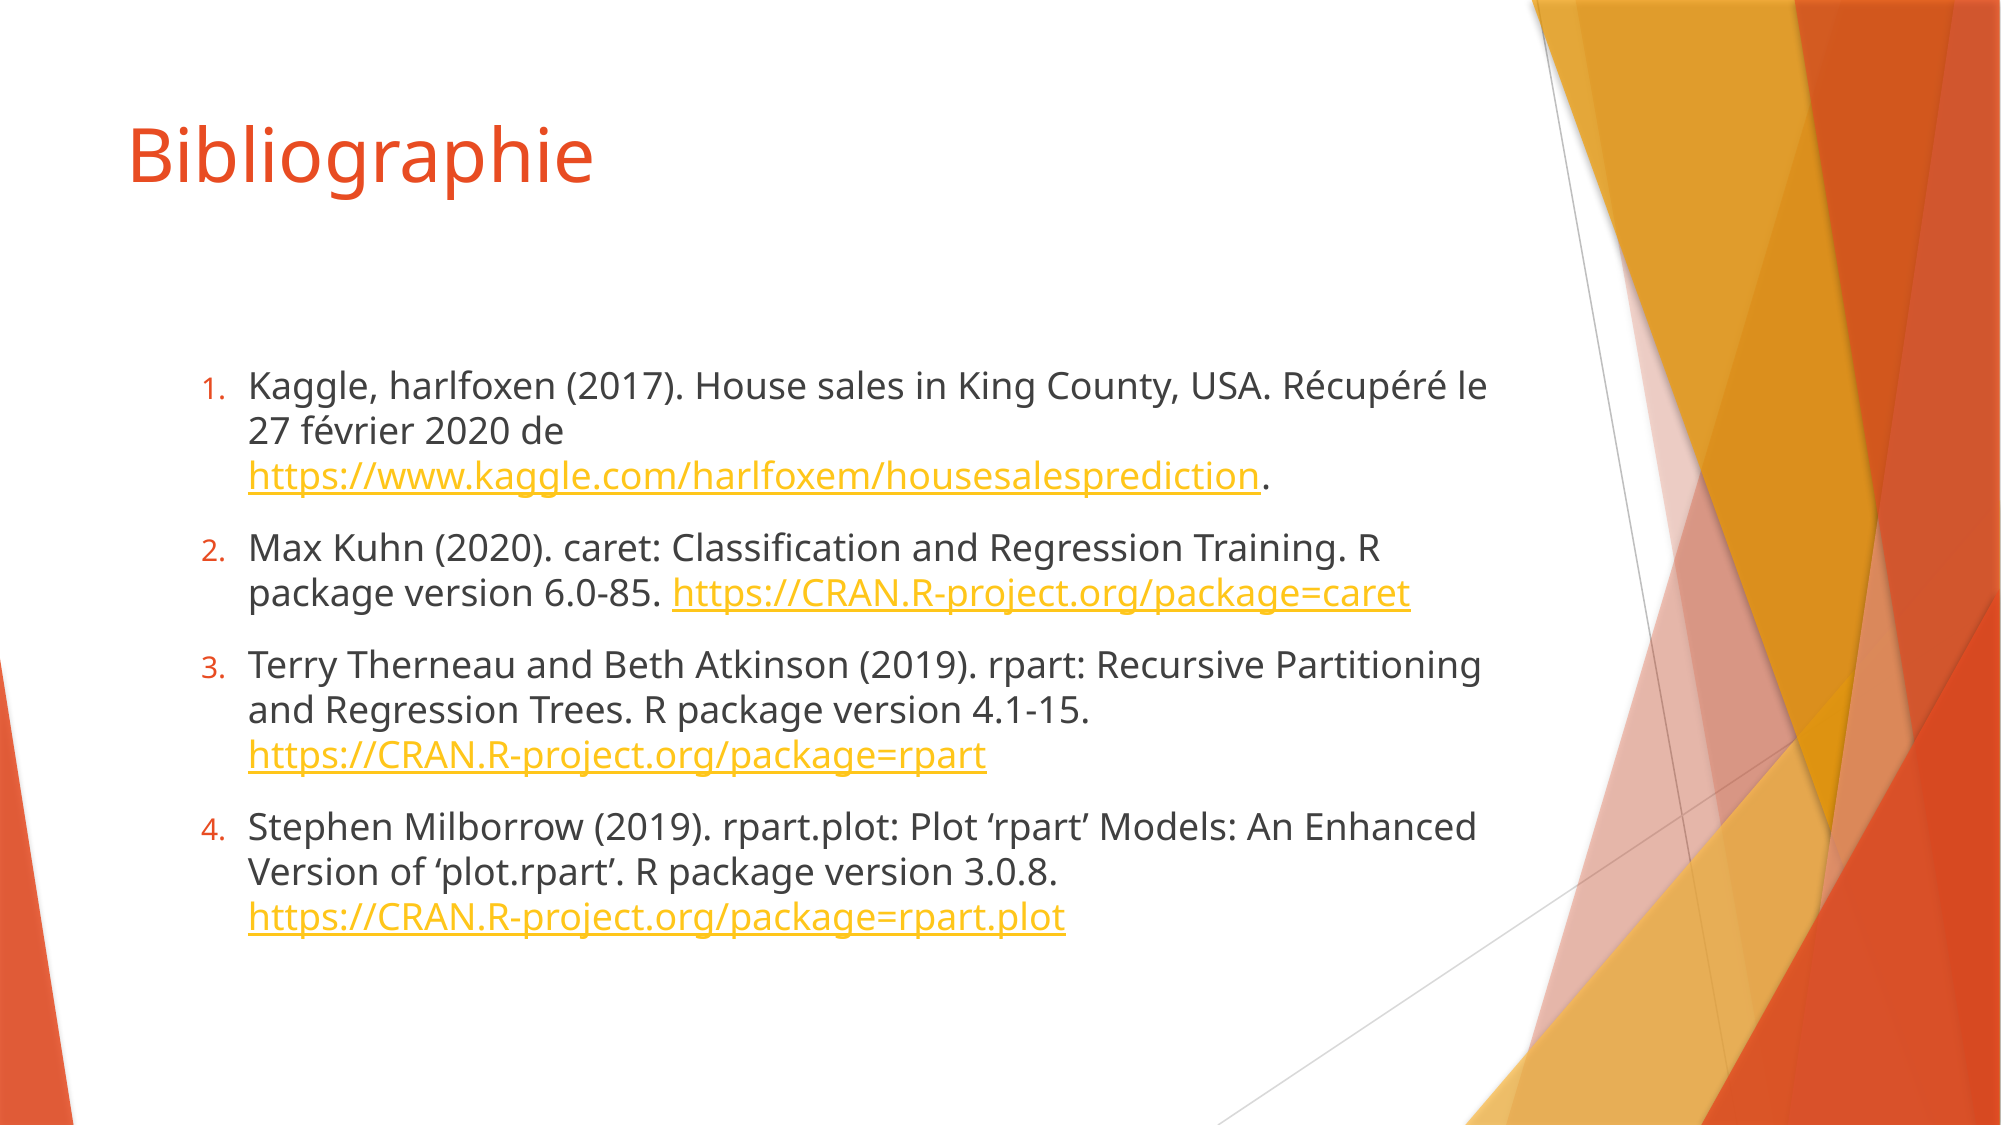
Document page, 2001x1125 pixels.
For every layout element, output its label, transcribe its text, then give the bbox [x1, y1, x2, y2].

title Bibliographie [111, 99, 1522, 317]
list Kaggle, harlfoxen (2017). House sales in King County, USA. Récupéré le 27 février 2020 de https://www.kaggle.com/harlfoxem/housesalesprediction. Max Kuhn (2020). caret: Classification and Regression Training. R package version 6.0-85. https://CRAN.R-project.org/package=caret Terry Therneau and Beth Atkinson (2019). rpart: Recursive Partitioning and Regression Trees. R package version 4.1-15. https://CRAN.R-project.org/package=rpart Stephen Milborrow (2019). rpart.plot: Plot ‘rpart’ Models: An Enhanced Version of ‘plot.rpart’. R package version 3.0.8. https://CRAN.R-project.org/package=rpart.plot [111, 354, 1522, 992]
